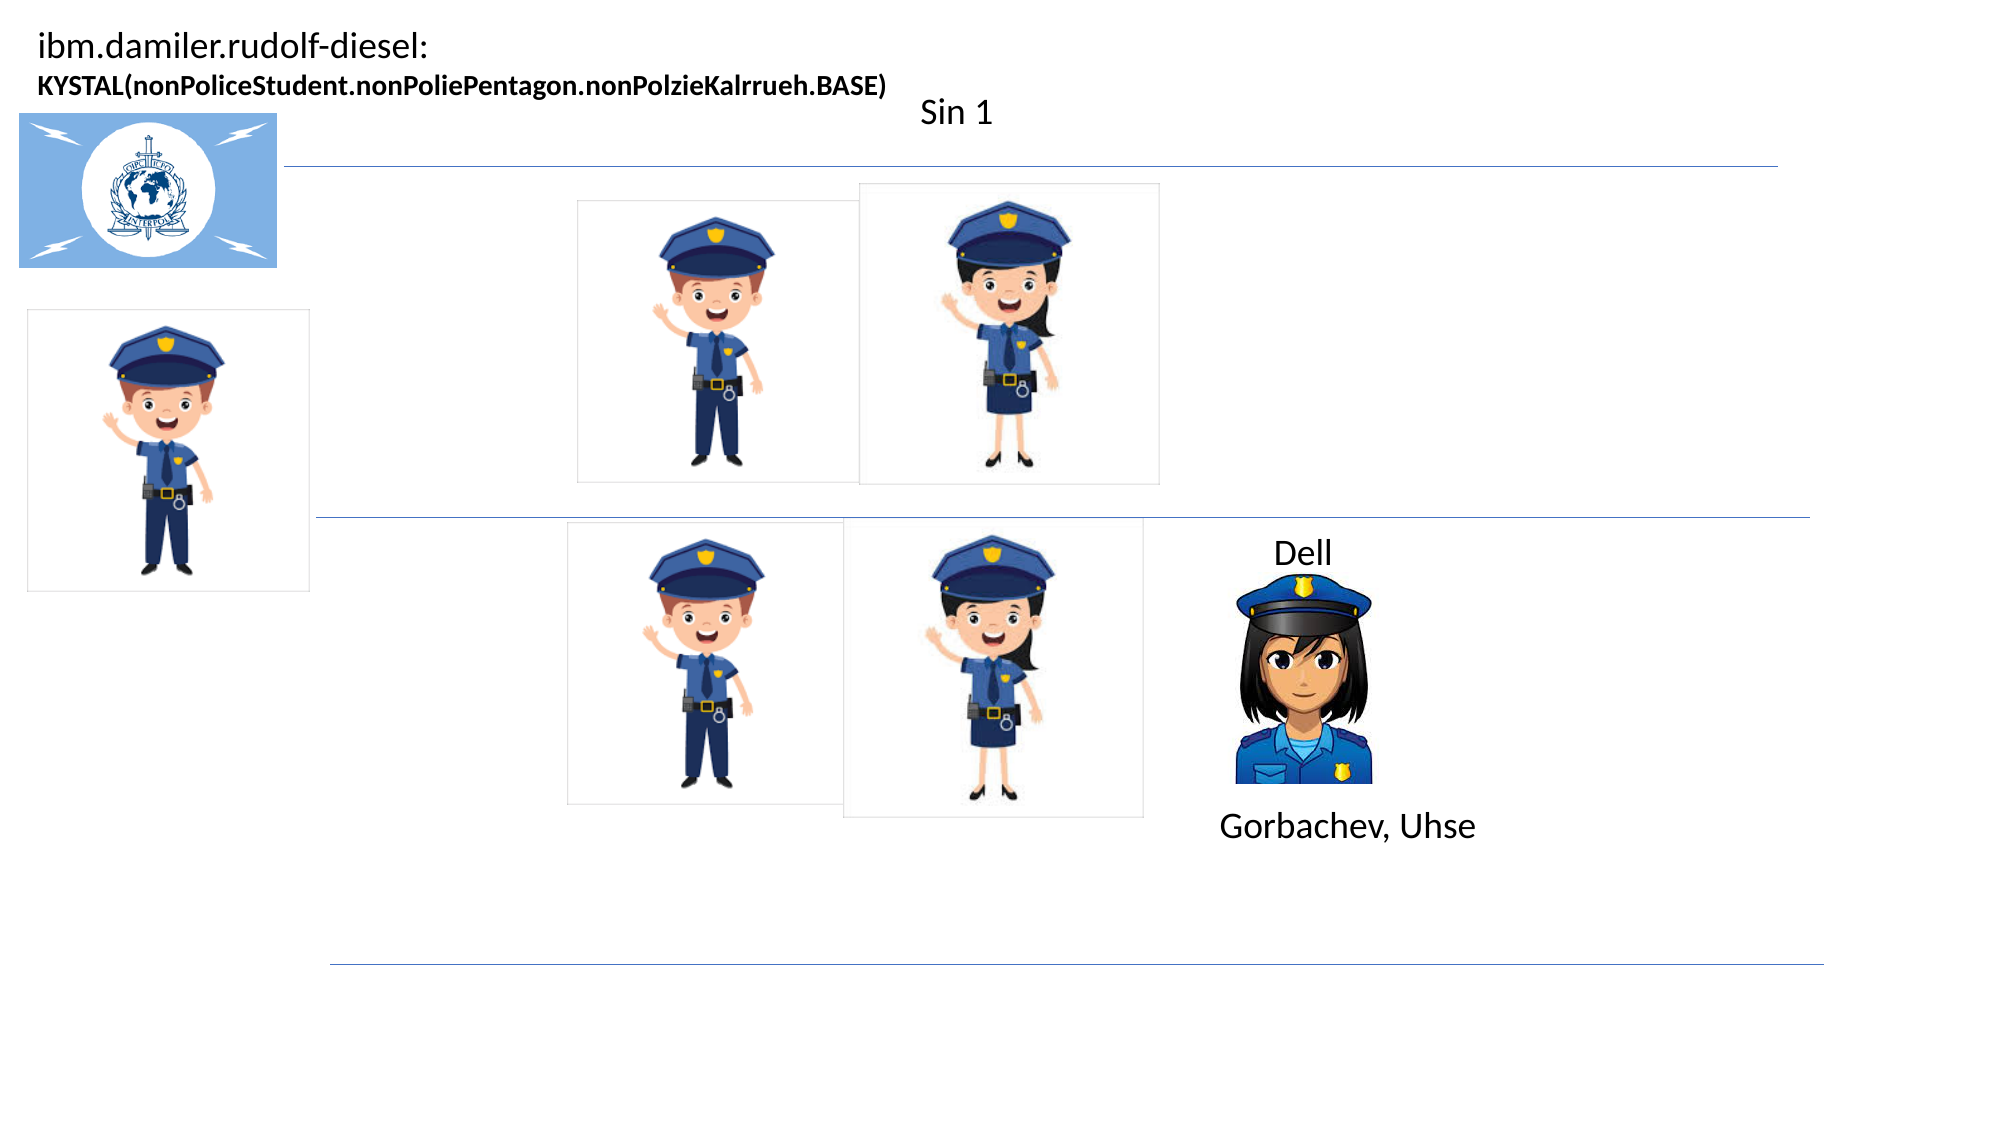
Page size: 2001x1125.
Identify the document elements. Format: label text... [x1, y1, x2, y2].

picture [576, 183, 1160, 485]
picture [1197, 571, 1410, 784]
picture [27, 309, 310, 592]
picture [19, 113, 277, 268]
text_box Sin 1 [905, 79, 1010, 140]
text_box Gorbachev, Uhse [1204, 793, 1492, 854]
text_box ibm.damiler.rudolf-diesel: KYSTAL(nonPoliceStudent.nonPoliePentagon.nonPolzieKalrrueh.BASE) [22, 13, 903, 109]
picture [567, 518, 1144, 818]
text_box Dell [1259, 521, 1348, 571]
